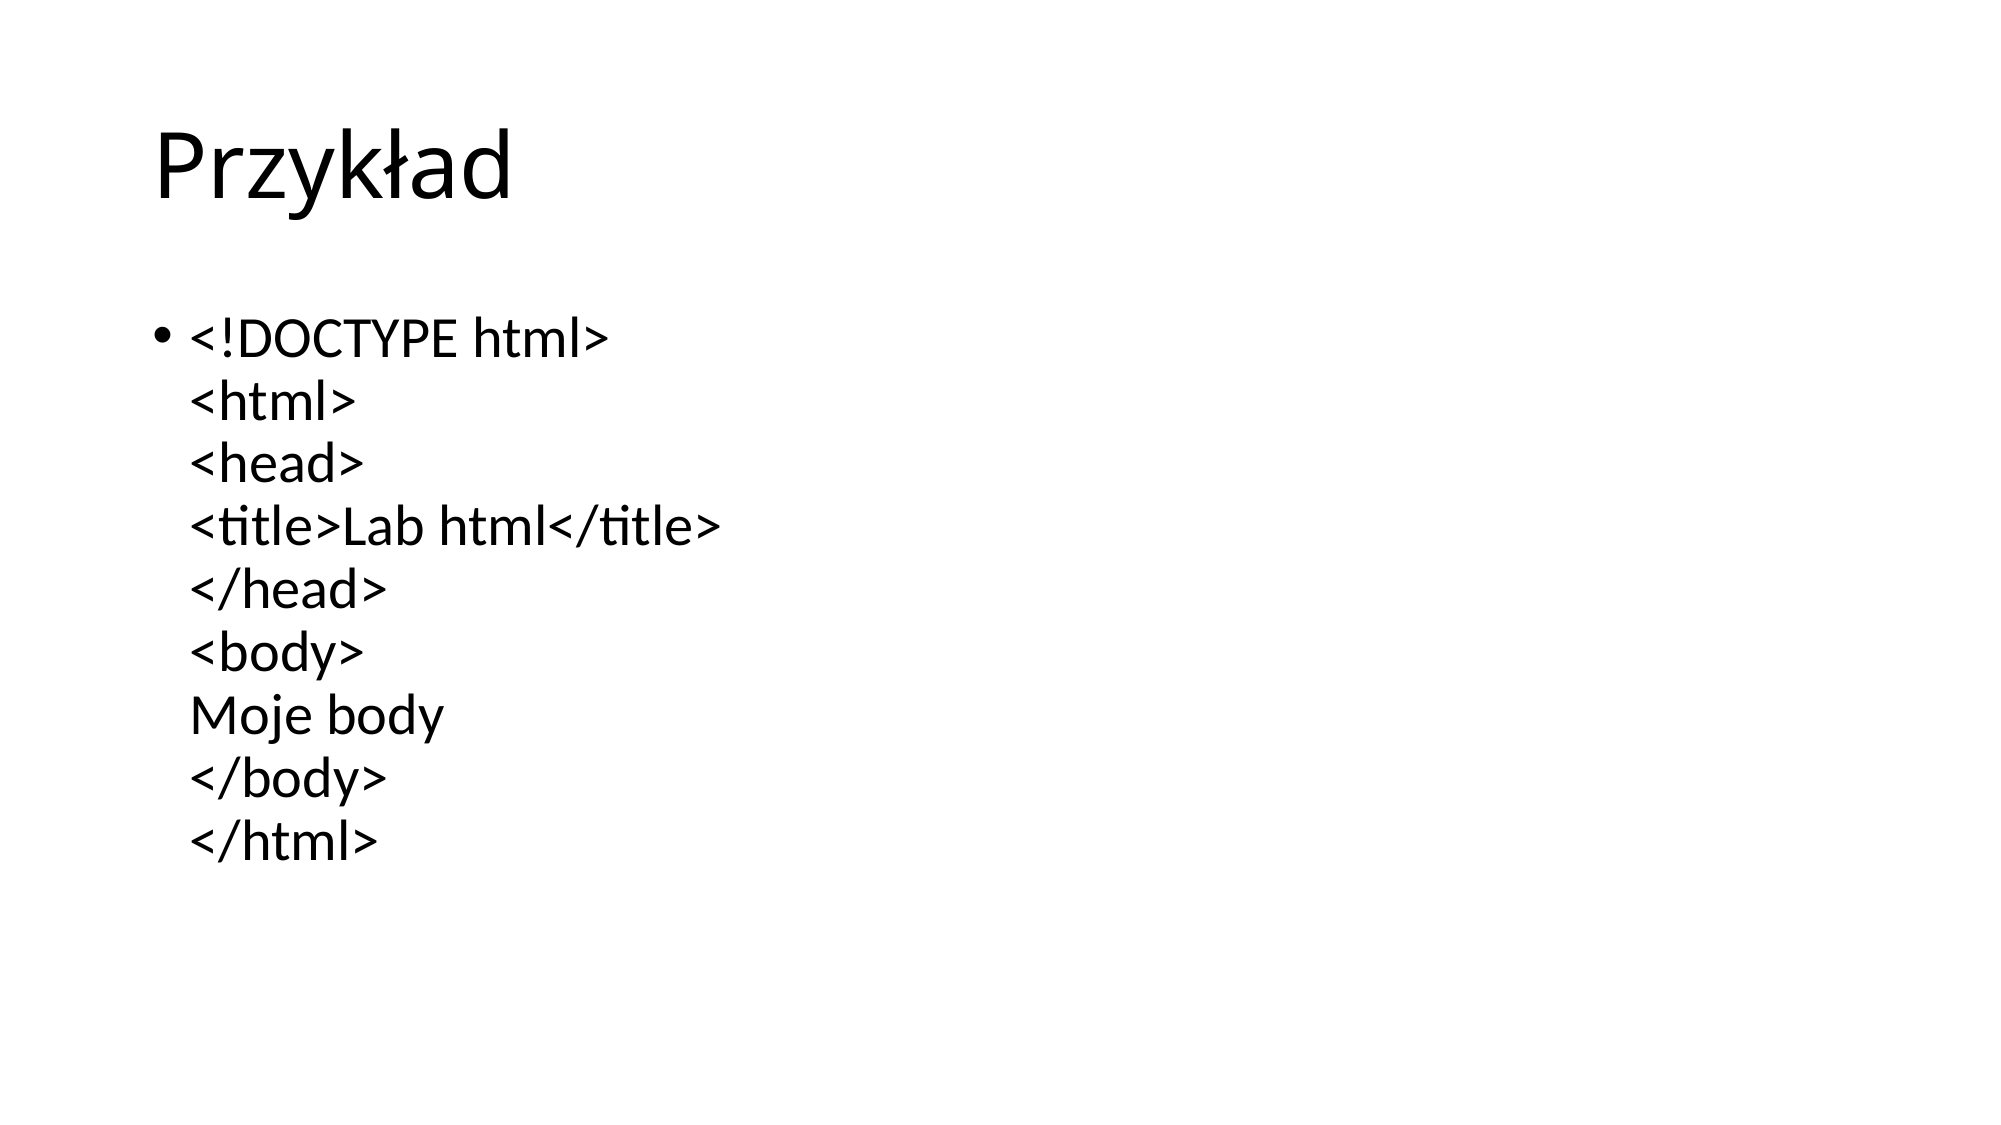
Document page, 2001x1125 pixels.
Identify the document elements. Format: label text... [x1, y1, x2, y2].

list <!DOCTYPE html> <html> <head> <title>Lab html</title> </head> <body> Moje body </body> </html> [137, 299, 1863, 1014]
title Przykład [137, 59, 1863, 278]
